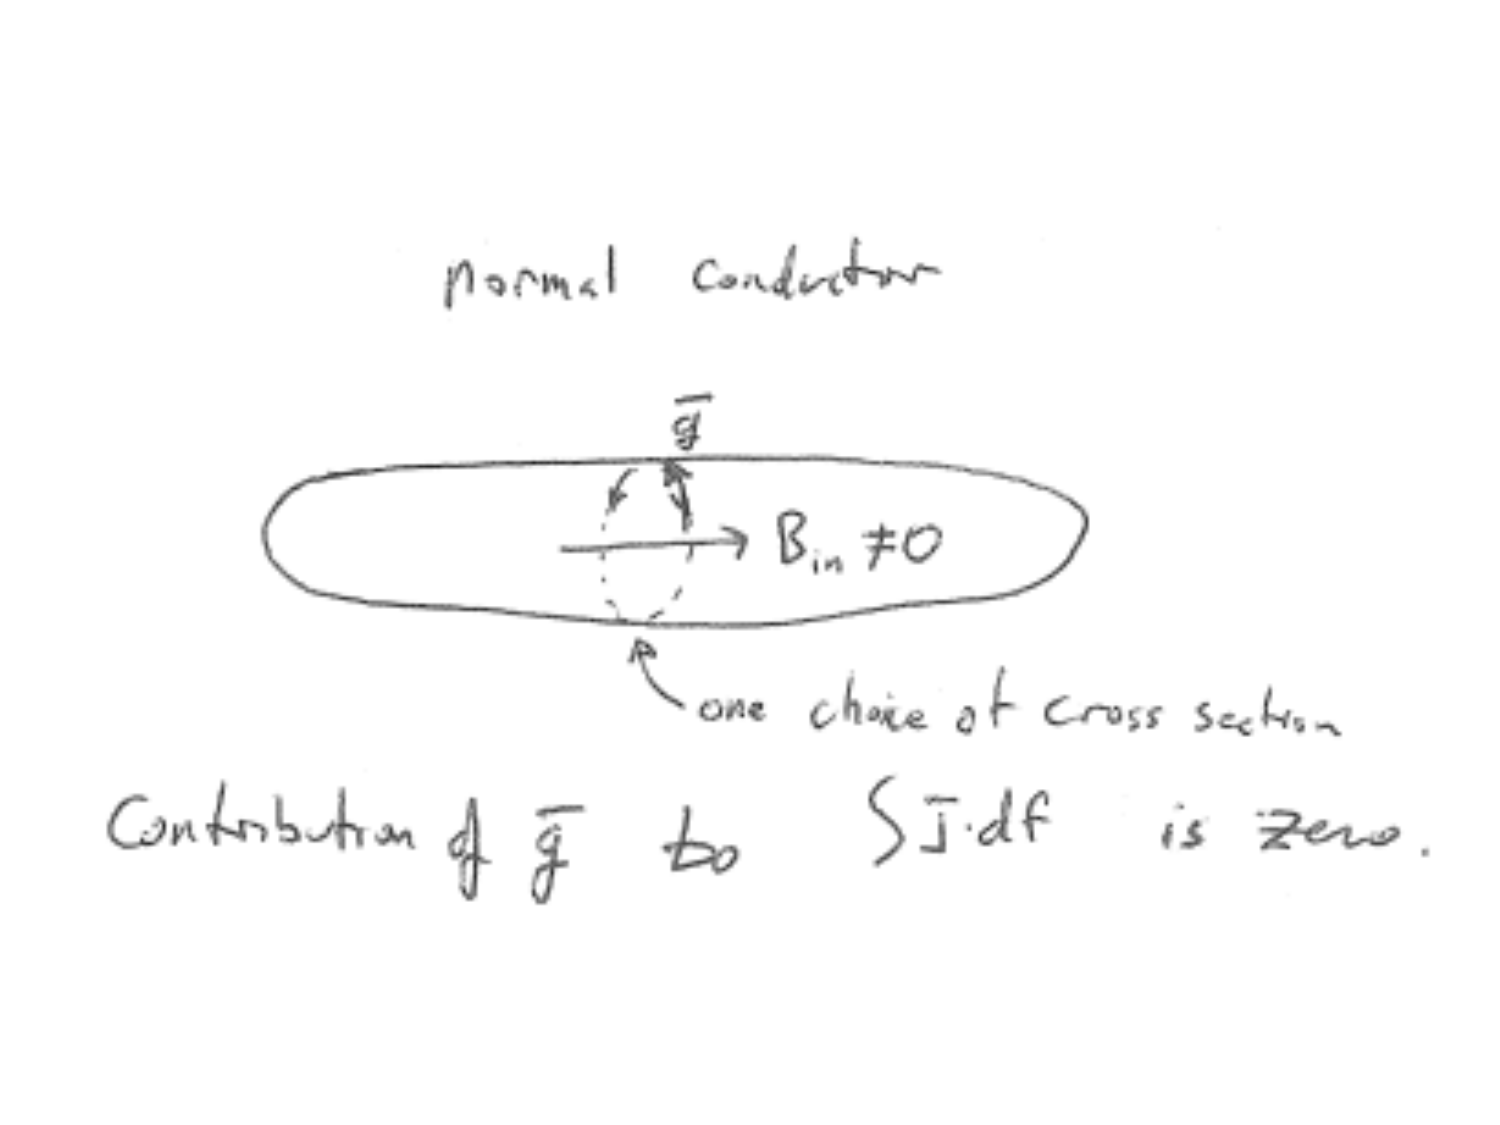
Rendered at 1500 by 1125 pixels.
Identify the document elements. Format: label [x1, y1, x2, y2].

picture [49, 183, 1489, 997]
